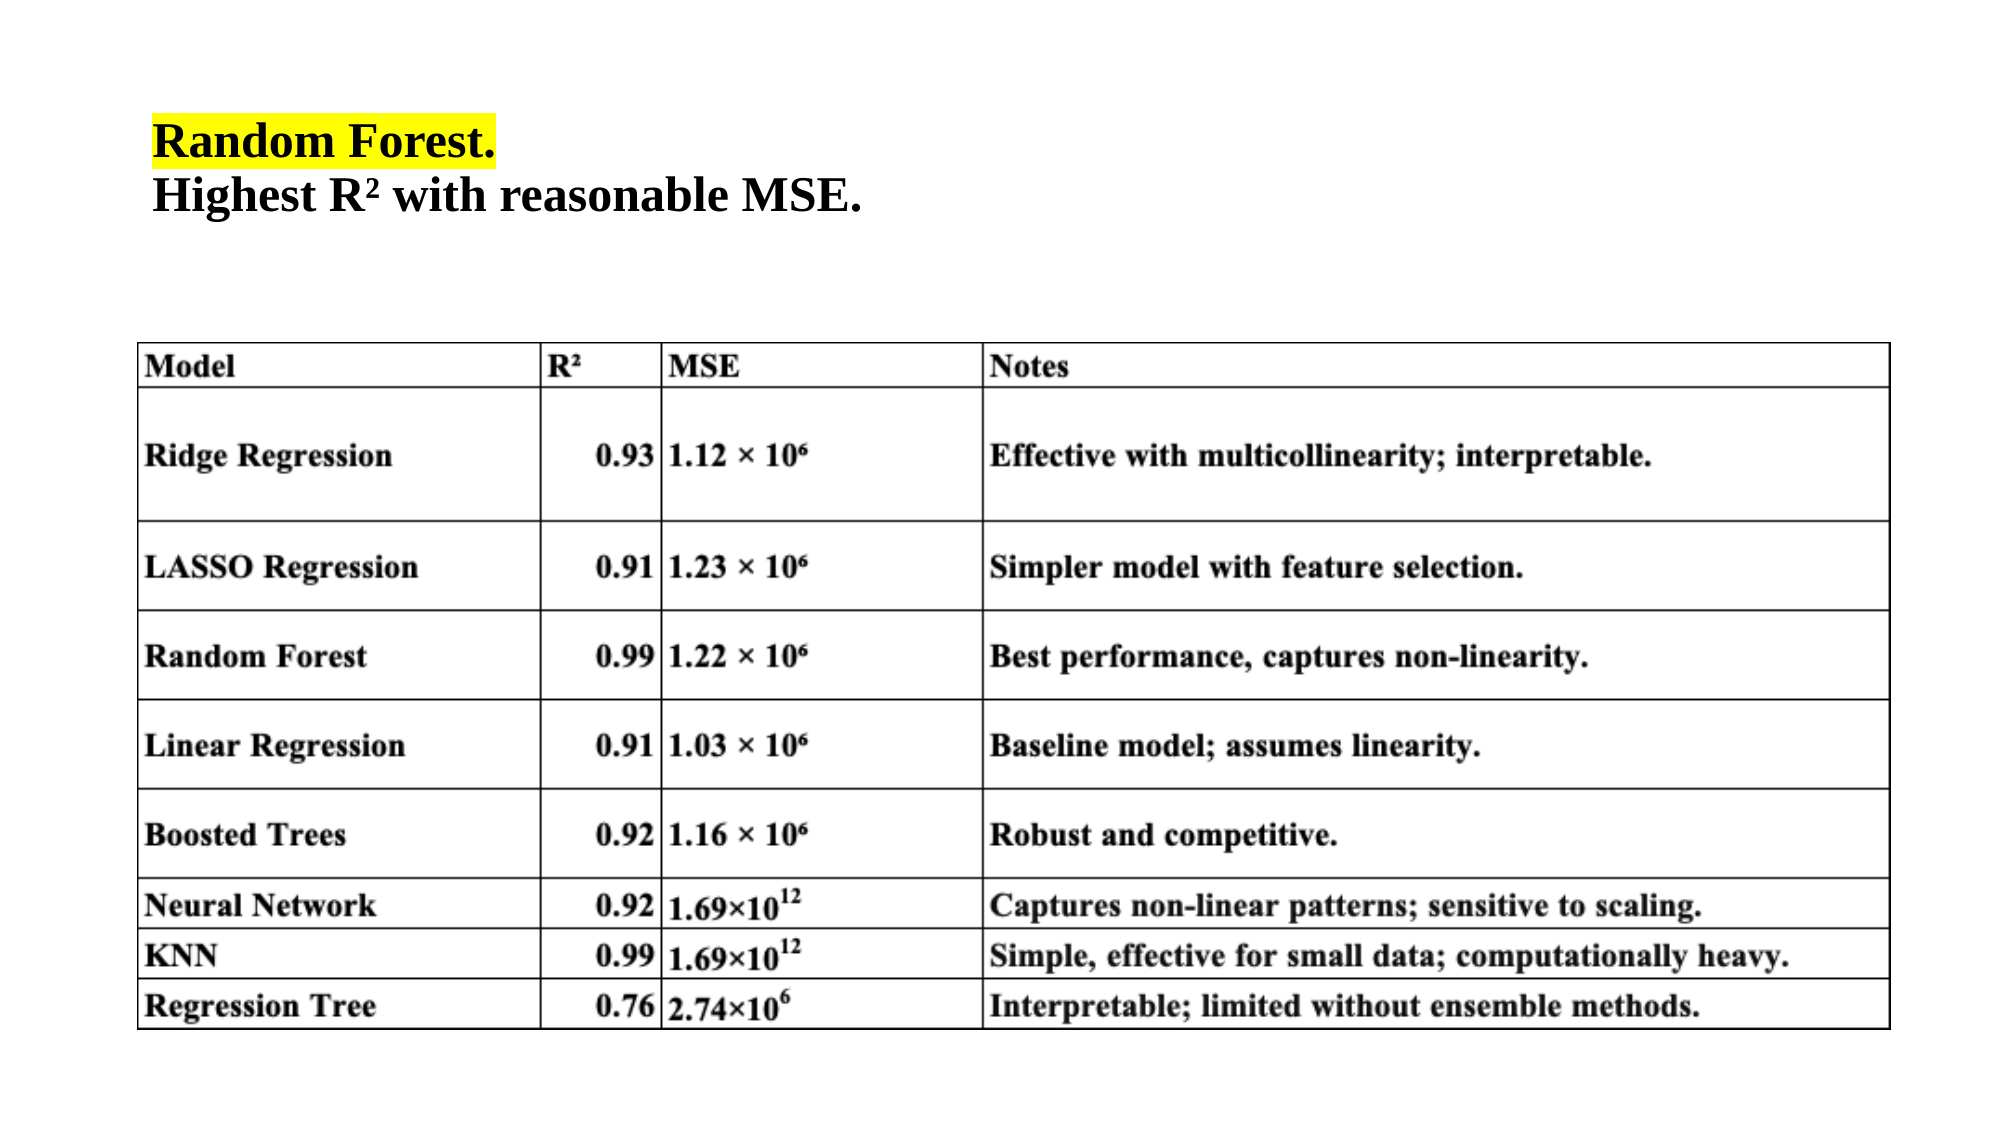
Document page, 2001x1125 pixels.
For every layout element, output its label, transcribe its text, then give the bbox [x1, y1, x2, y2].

picture [136, 341, 1892, 1031]
title Random Forest. Highest R² with reasonable MSE. [137, 59, 1863, 278]
